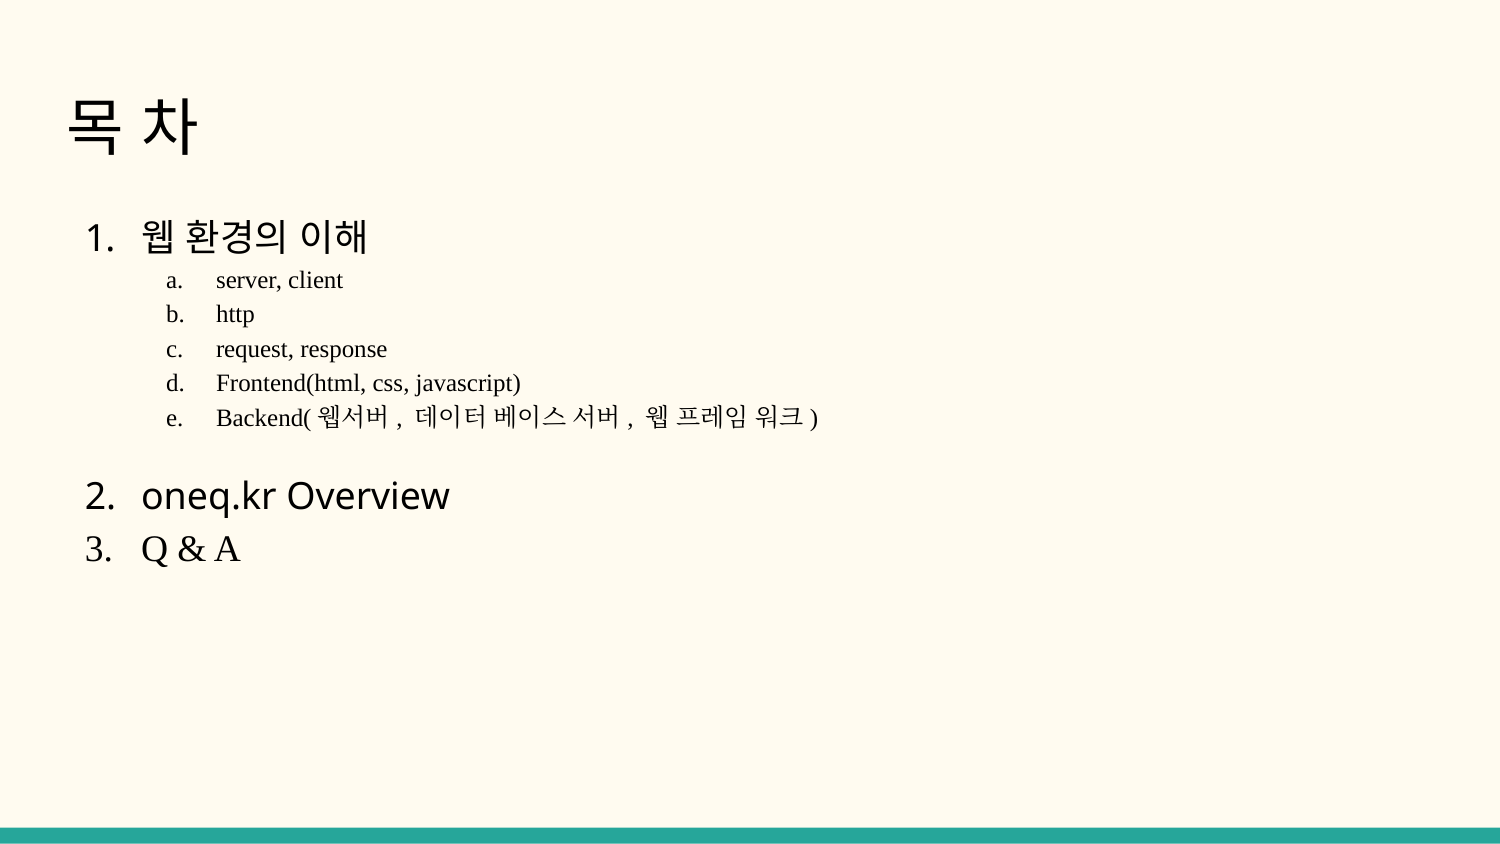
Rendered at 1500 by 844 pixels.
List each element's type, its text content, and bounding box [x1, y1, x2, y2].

title 목 차 [51, 72, 1449, 174]
list 웹 환경의 이해 server, client http request, response Frontend(html, css, javascript) Backend(웹서버, 데이터 베이스 서버, 웹 프레임 워크) oneq.kr Overview Q & A [51, 192, 1449, 750]
